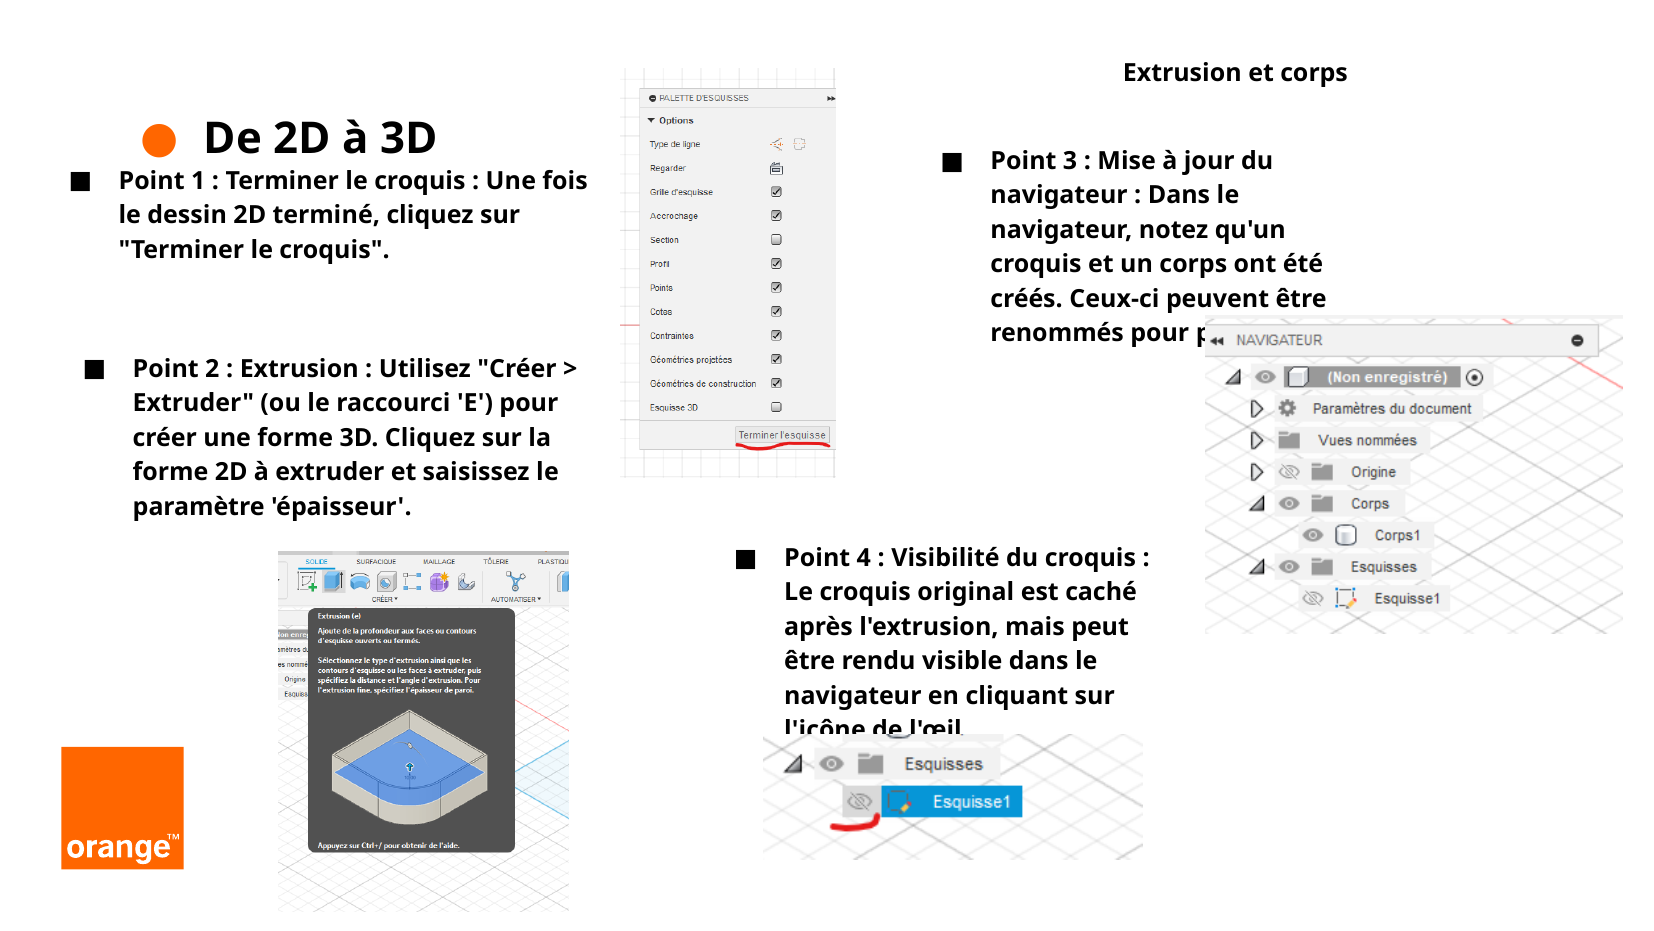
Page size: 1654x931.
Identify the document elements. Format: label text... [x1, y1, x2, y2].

picture [1205, 314, 1624, 635]
picture [278, 551, 569, 912]
text_box Point 1 : Terminer le croquis : Une fois le dessin 2D terminé, cliquez sur "Terminer le croquis". [28, 144, 614, 279]
picture [762, 733, 1143, 860]
text_box Point 2 : Extrusion : Utilisez "Créer > Extruder" (ou le raccourci 'E') pour créer une forme 3D. Cliquez sur la forme 2D à extruder et saisissez le paramètre 'épaisseur'. [42, 332, 606, 535]
picture [619, 67, 836, 478]
text_box Point 3 : Mise à jour du navigateur : Dans le navigateur, notez qu'un croquis et un corps ont été créés. Ceux-ci peuvent être renommés pour plus de clarté. [900, 125, 1393, 362]
text_box Extrusion et corps [1106, 21, 1611, 104]
text_box De 2D à 3D [105, 68, 598, 144]
text_box Point 4 : Visibilité du croquis : Le croquis original est caché après l'extrusion, mais peut être rendu visible dans le navigateur en cliquant sur l'icône de l'œil. [694, 521, 1187, 759]
